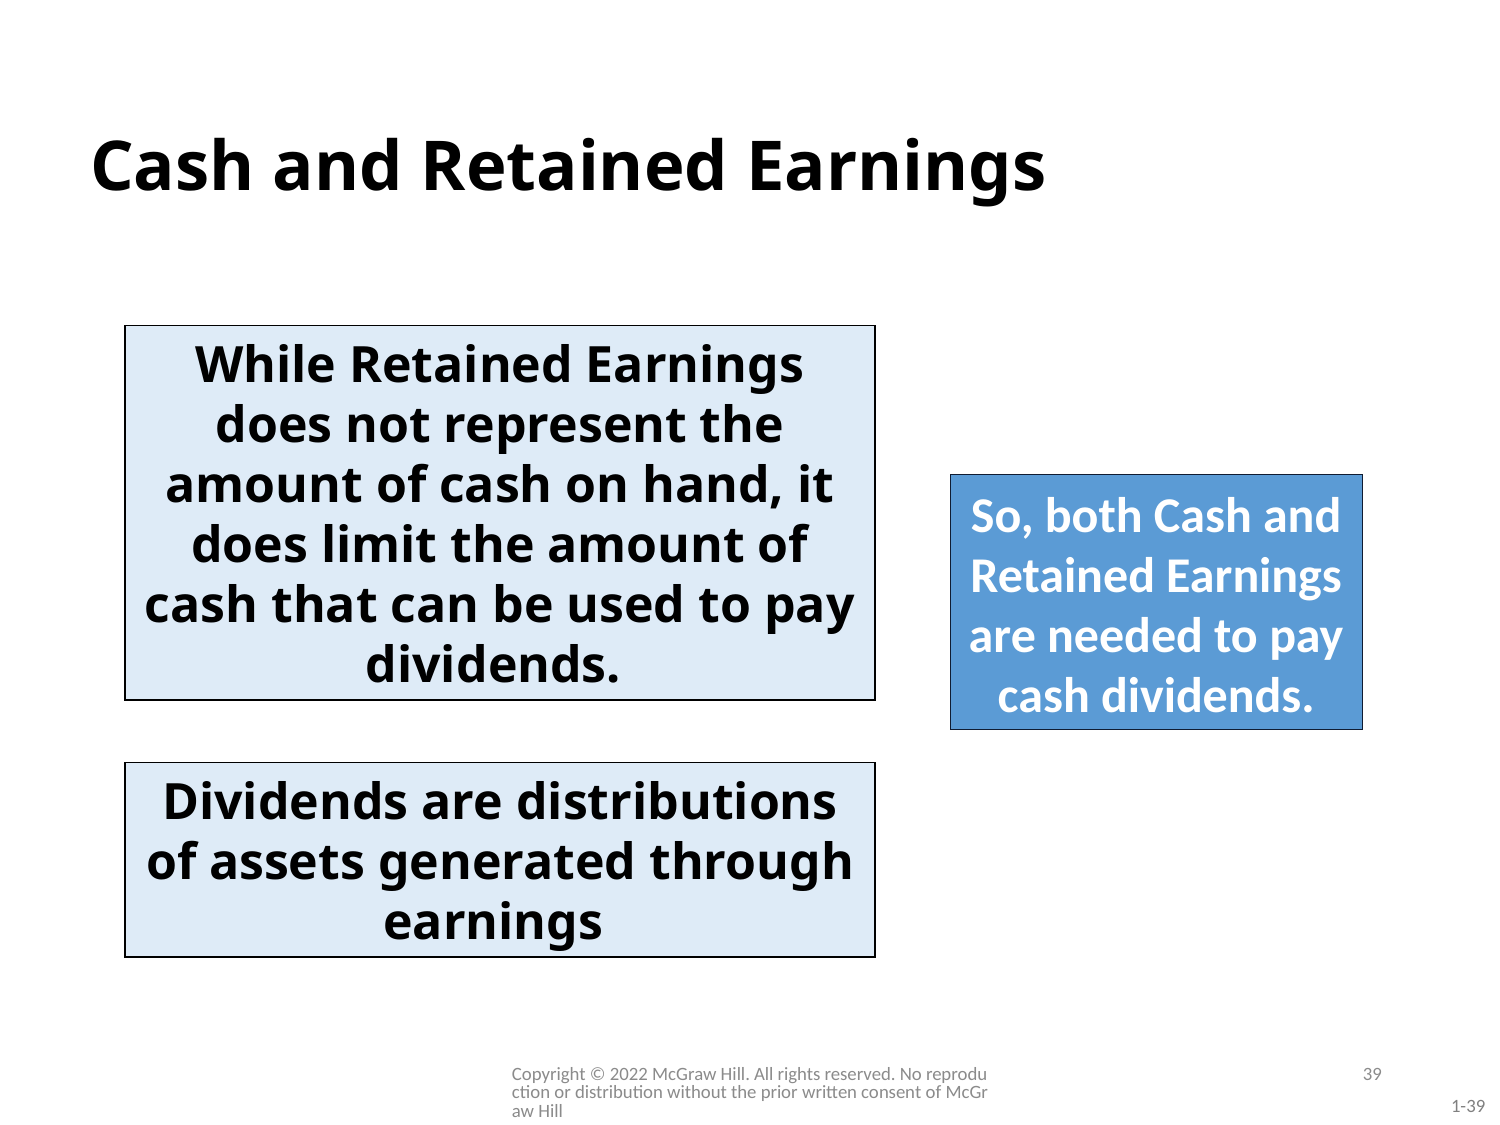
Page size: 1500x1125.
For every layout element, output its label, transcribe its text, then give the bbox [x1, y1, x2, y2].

slide_number 39 [1059, 1042, 1397, 1103]
text_box Dividends are distributions of assets generated through earnings [124, 762, 875, 958]
text_box While Retained Earnings does not represent the amount of cash on hand, it does limit the amount of cash that can be used to pay dividends. [124, 325, 875, 701]
text_box So, both Cash and Retained Earnings are needed to pay cash dividends. [950, 474, 1363, 730]
footer Copyright © 2022 McGraw Hill. All rights reserved. No reproduction or distribution without the prior written consent of McGraw Hill [496, 1042, 1004, 1103]
title Cash and Retained Earnings [75, 59, 1397, 278]
